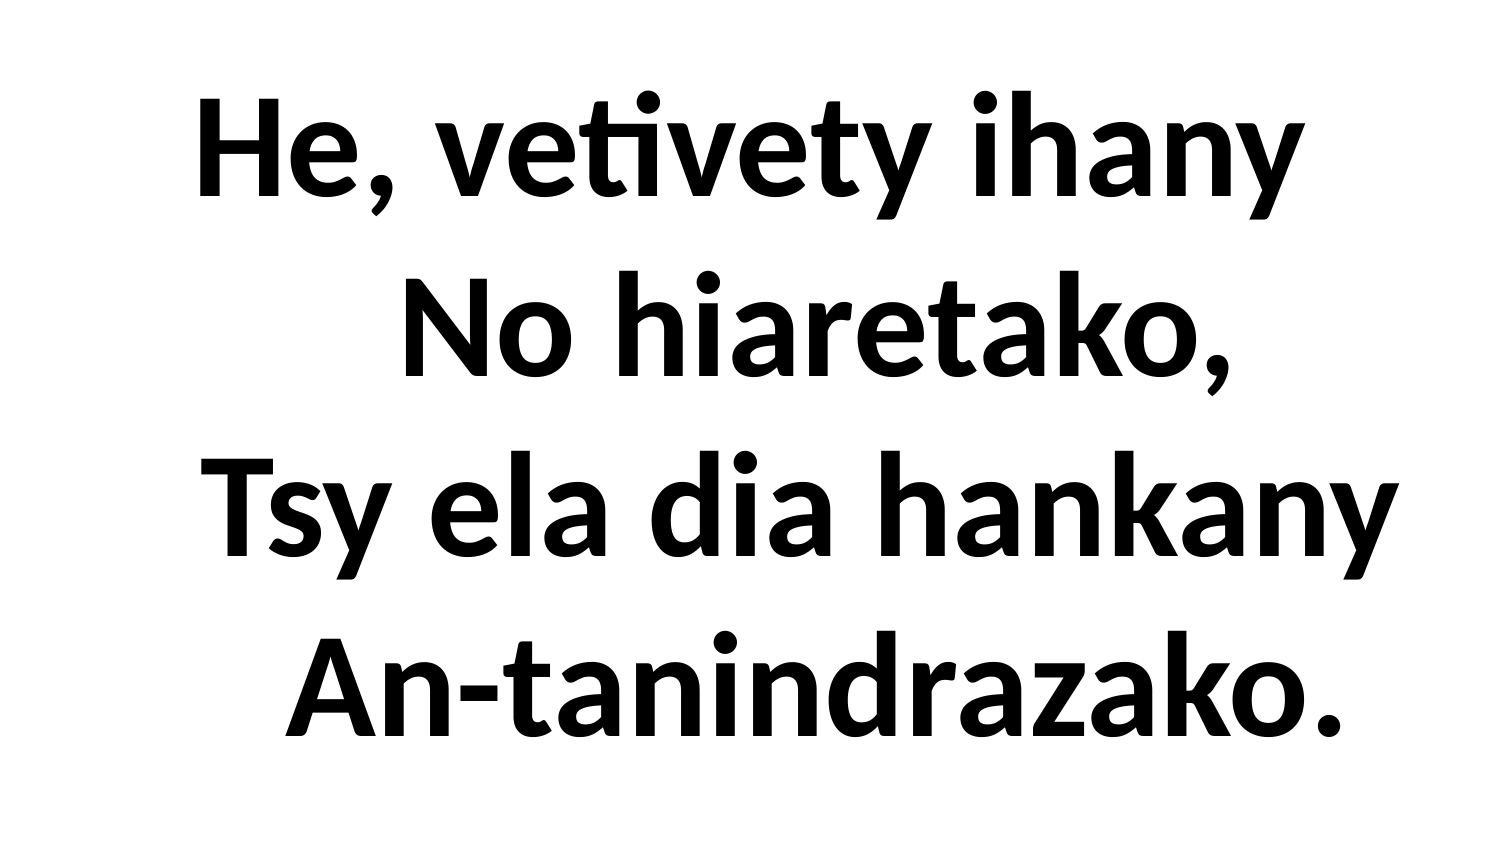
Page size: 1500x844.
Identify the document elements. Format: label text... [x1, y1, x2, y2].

title He, vetivety ihany No hiaretako, Tsy ela dia hankany An-tanindrazako. [0, 321, 1500, 493]
